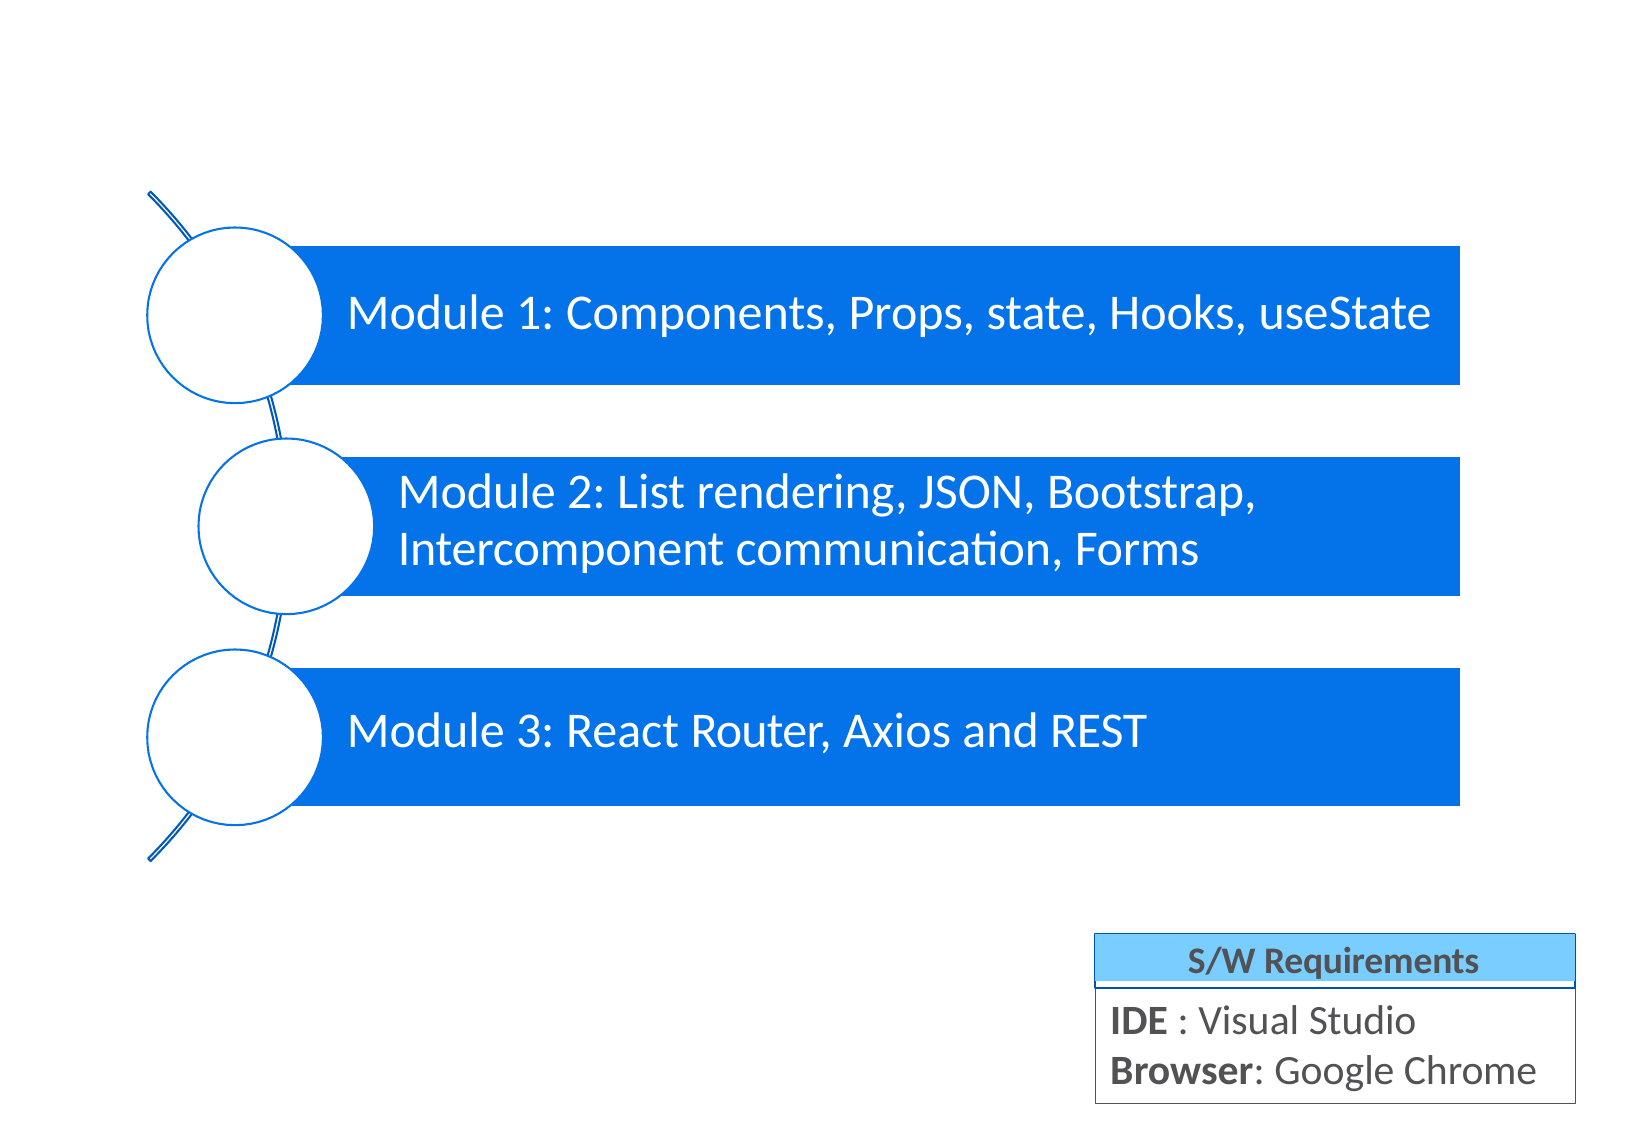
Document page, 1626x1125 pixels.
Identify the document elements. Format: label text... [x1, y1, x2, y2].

text_box [1095, 982, 1575, 989]
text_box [145, 190, 1463, 863]
text_box IDE : Visual Studio Browser: Google Chrome [1095, 991, 1575, 1094]
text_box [145, 648, 325, 827]
text_box S/W Requirements [1095, 934, 1575, 982]
text_box [1095, 1094, 1575, 1104]
